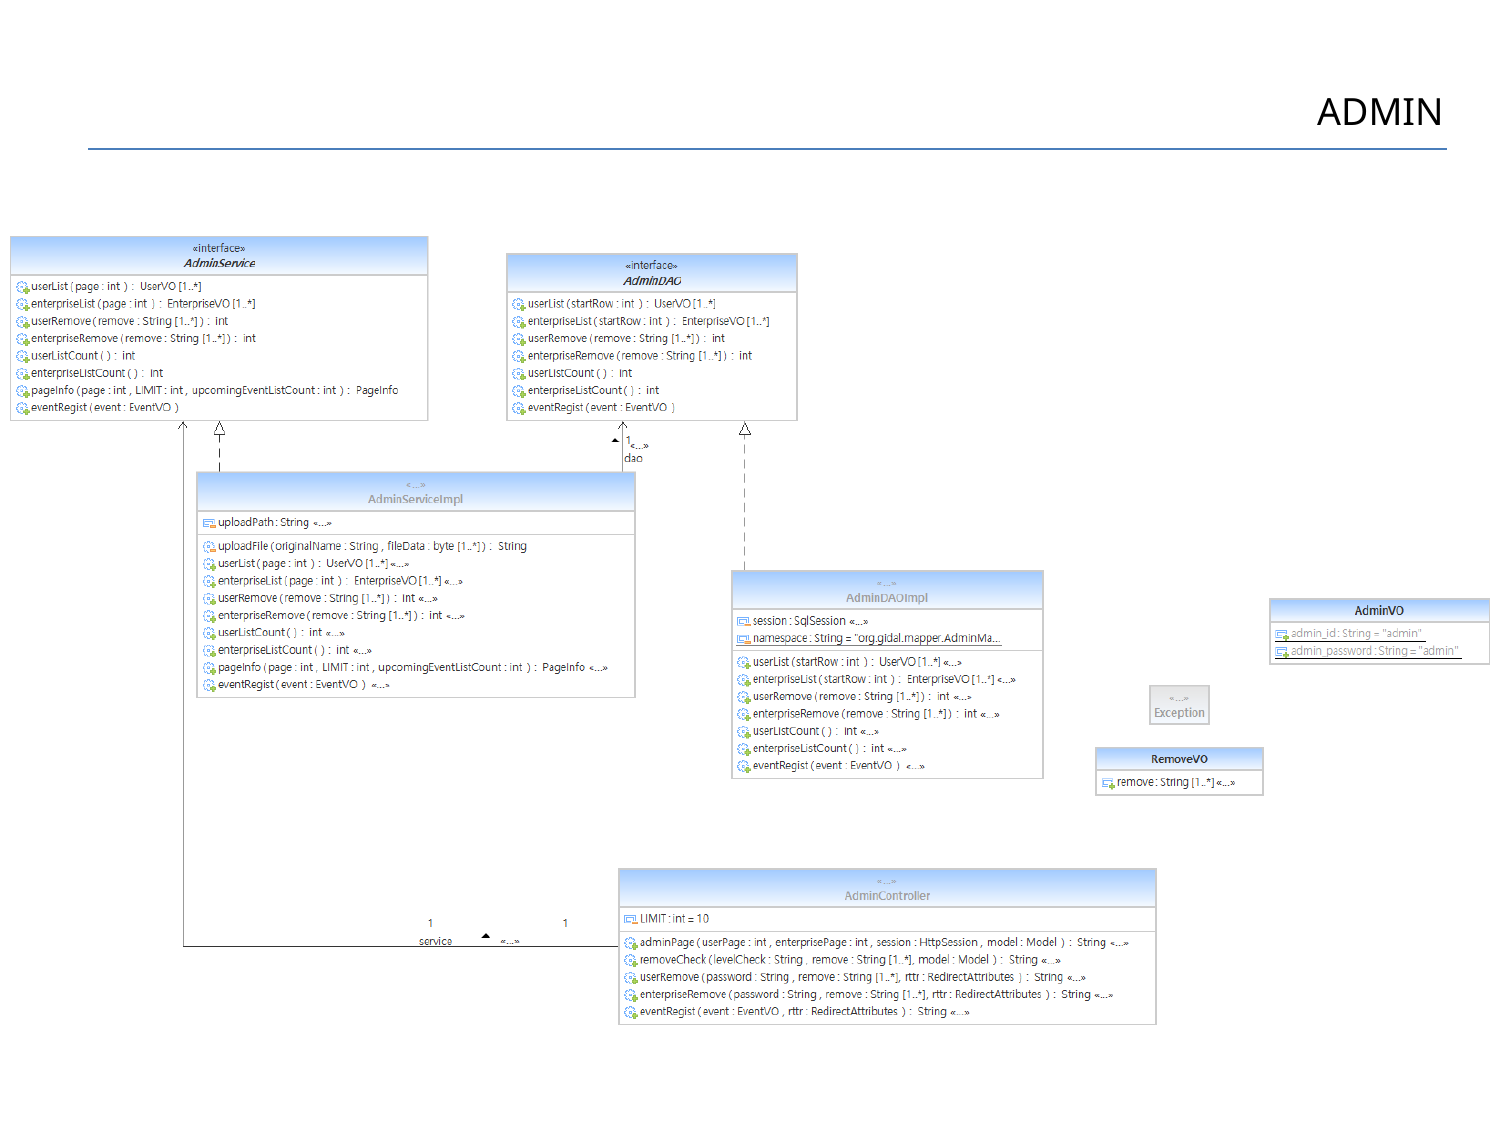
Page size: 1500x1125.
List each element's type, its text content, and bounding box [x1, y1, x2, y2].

picture [0, 225, 1500, 1036]
text_box ADMIN [1302, 80, 1459, 141]
